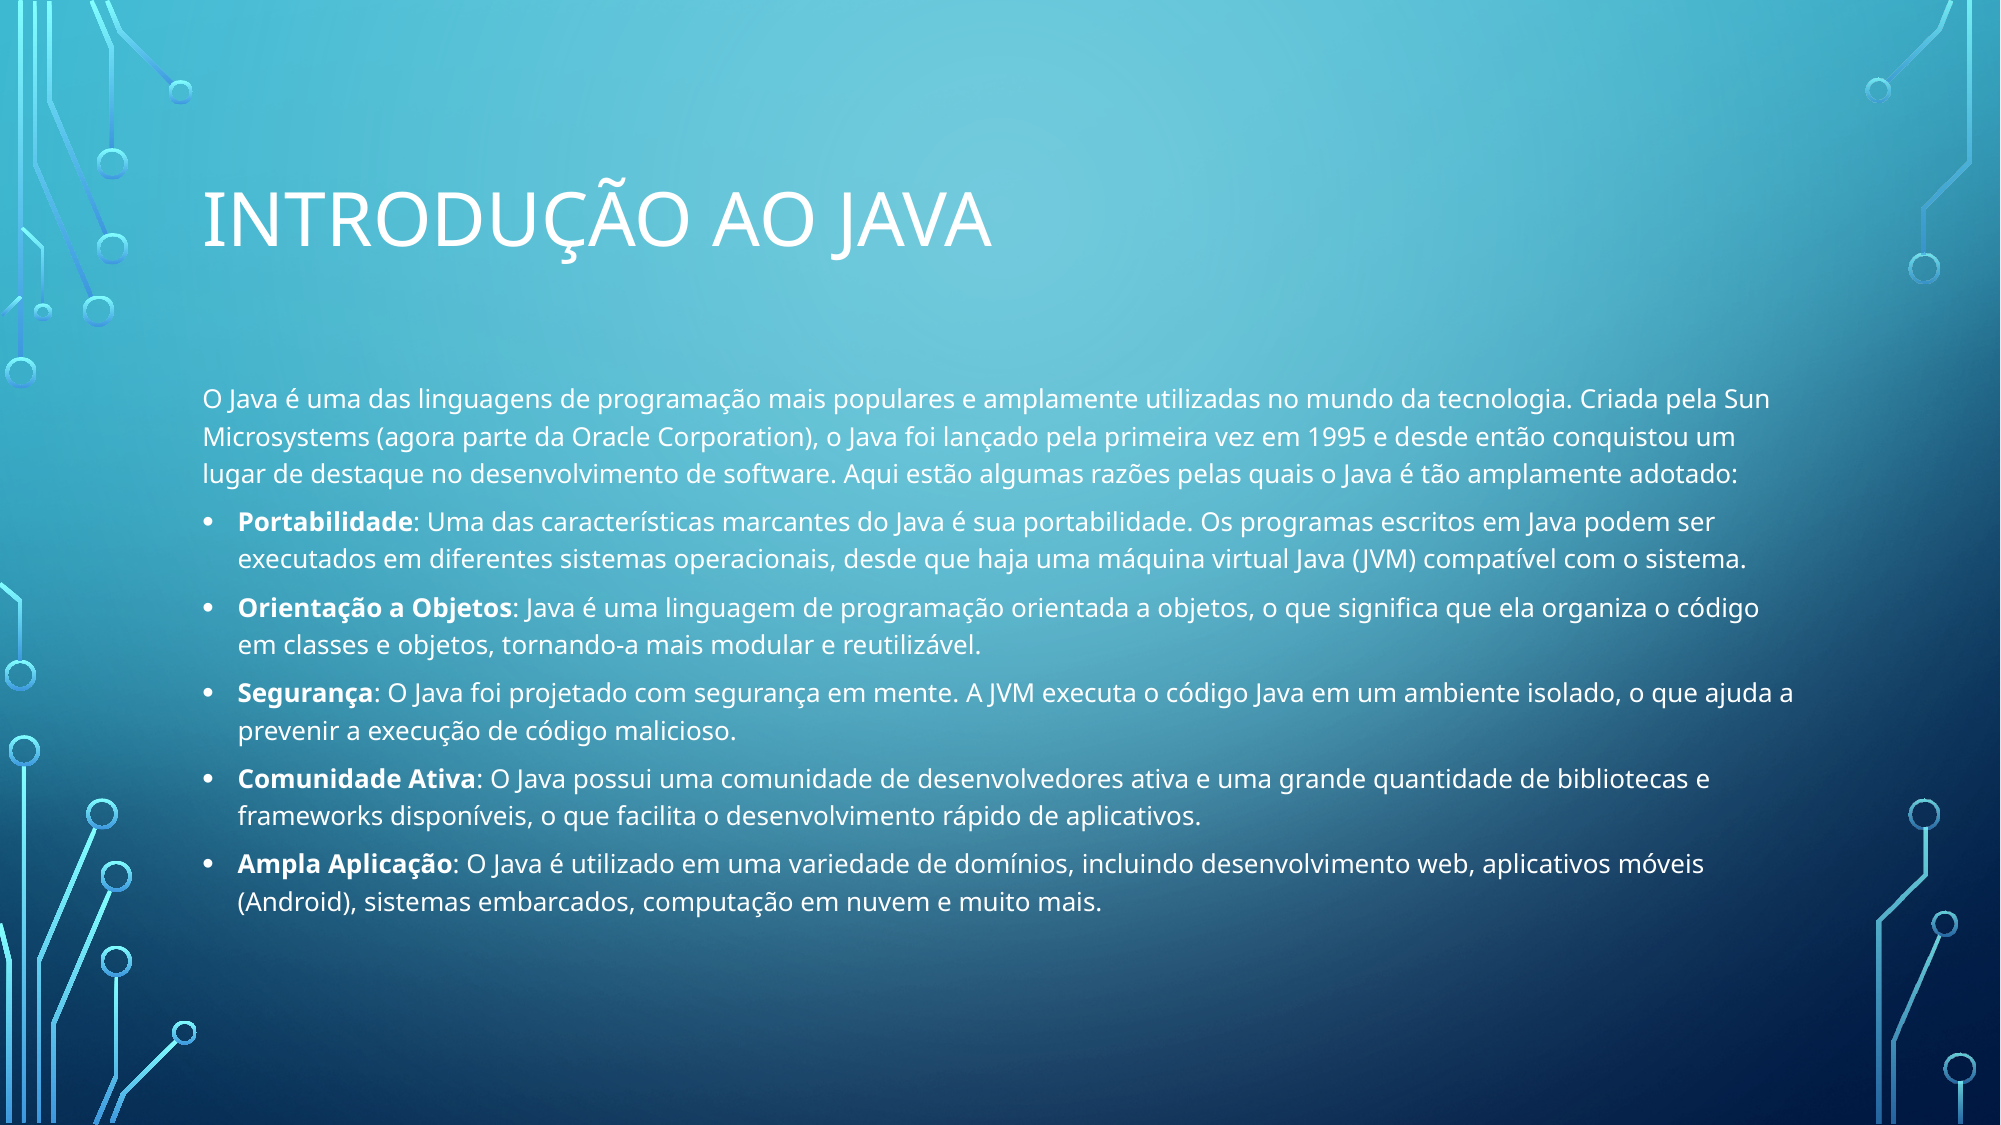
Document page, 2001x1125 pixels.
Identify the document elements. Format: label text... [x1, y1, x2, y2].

title Introdução ao java [187, 101, 1813, 344]
list O Java é uma das linguagens de programação mais populares e amplamente utilizadas no mundo da tecnologia. Criada pela Sun Microsystems (agora parte da Oracle Corporation), o Java foi lançado pela primeira vez em 1995 e desde então conquistou um lugar de destaque no desenvolvimento de software. Aqui estão algumas razões pelas quais o Java é tão amplamente adotado: Portabilidade: Uma das características marcantes do Java é sua portabilidade. Os programas escritos em Java podem ser executados em diferentes sistemas operacionais, desde que haja uma máquina virtual Java (JVM) compatível com o sistema. Orientação a Objetos: Java é uma linguagem de programação orientada a objetos, o que significa que ela organiza o código em classes e objetos, tornando-a mais modular e reutilizável. Segurança: O Java foi projetado com segurança em mente. A JVM executa o código Java em um ambiente isolado, o que ajuda a prevenir a execução de código malicioso. Comunidade Ativa: O Java possui uma comunidade de desenvolvedores ativa e uma grande quantidade de bibliotecas e frameworks disponíveis, o que facilita o desenvolvimento rápido de aplicativos. Ampla Aplicação: O Java é utilizado em uma variedade de domínios, incluindo desenvolvimento web, aplicativos móveis (Android), sistemas embarcados, computação em nuvem e muito mais. [187, 369, 1813, 950]
